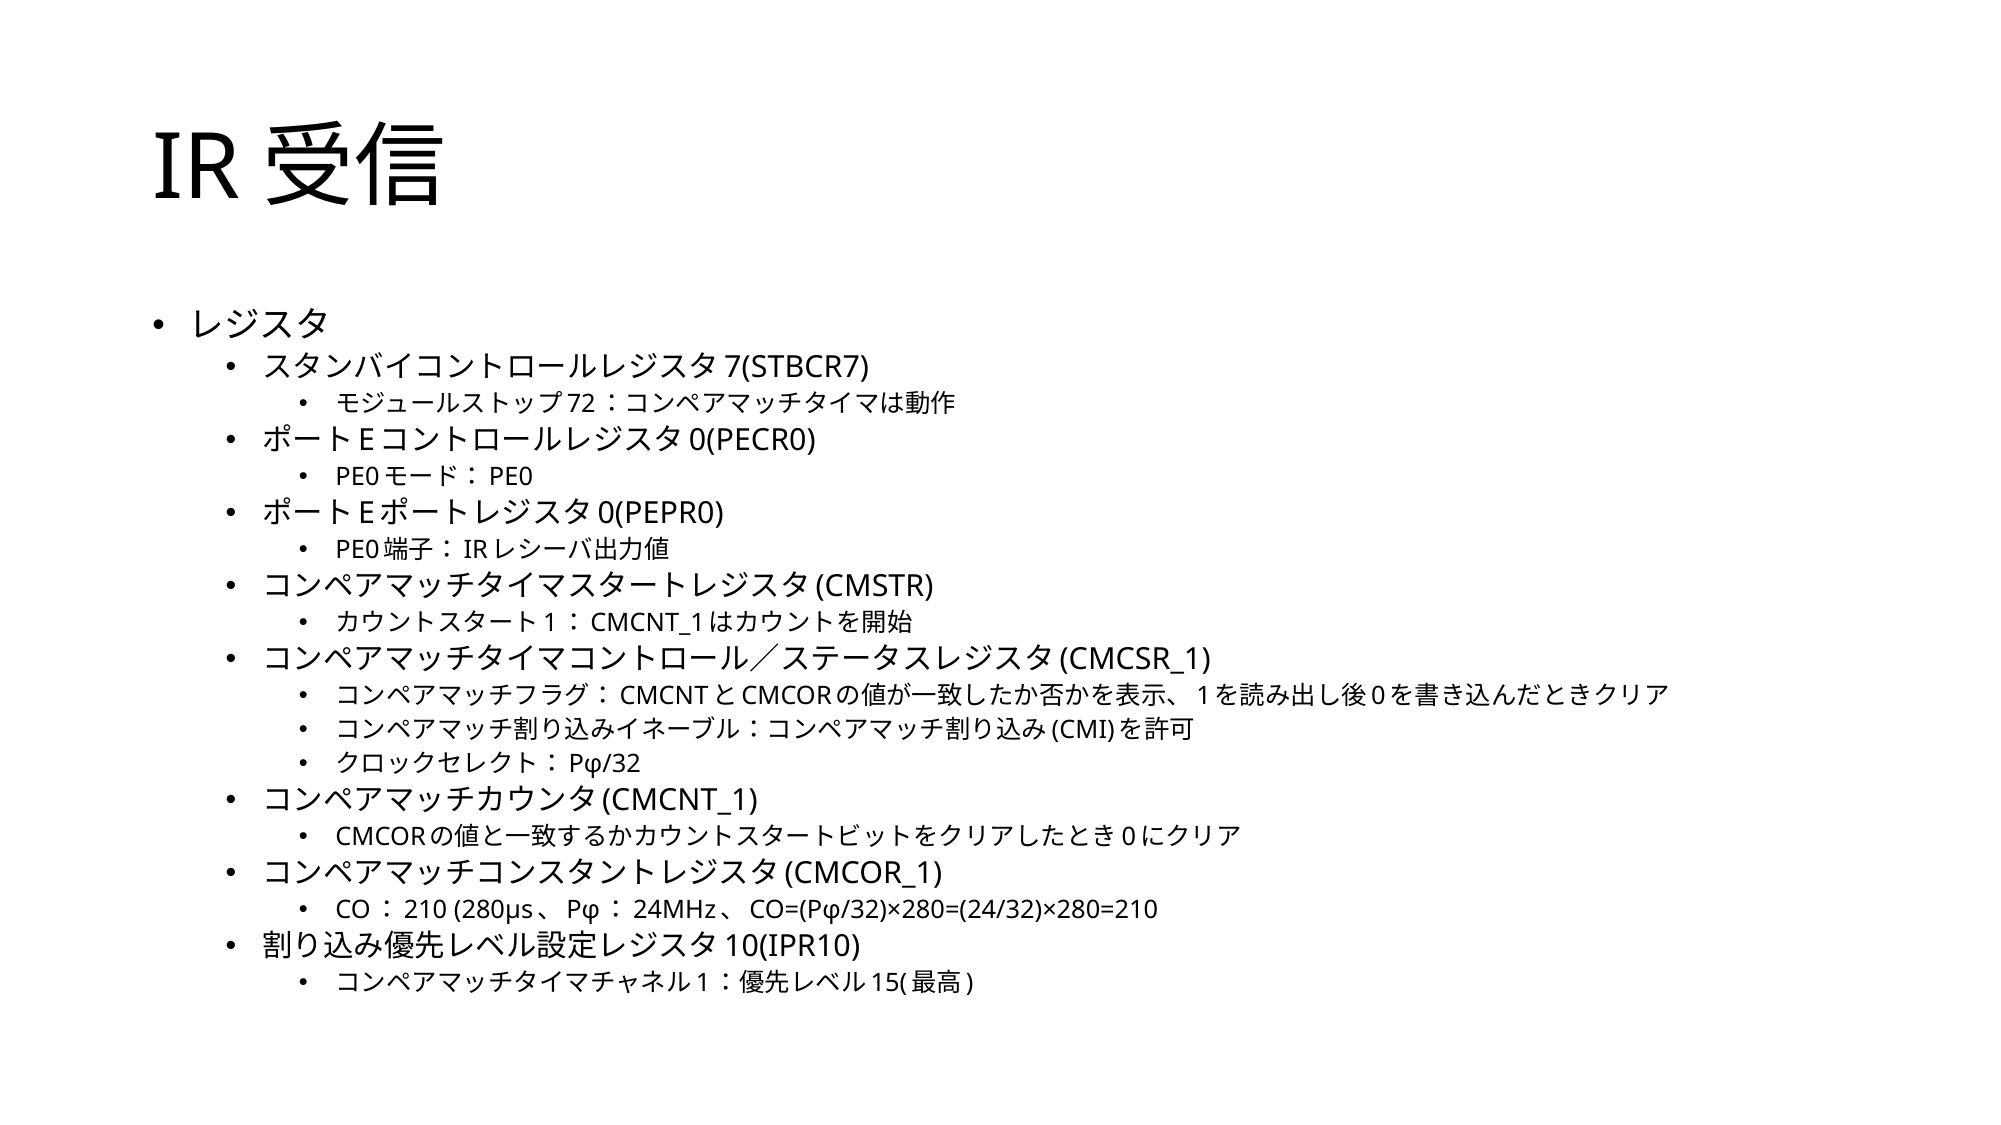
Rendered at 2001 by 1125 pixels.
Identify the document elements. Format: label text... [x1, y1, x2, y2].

title IR受信 [137, 59, 1863, 278]
list レジスタ スタンバイコントロールレジスタ7(STBCR7) モジュールストップ72：コンペアマッチタイマは動作 ポートEコントロールレジスタ0(PECR0) PE0モード：PE0 ポートEポートレジスタ0(PEPR0) PE0端子：IRレシーバ出力値 コンペアマッチタイマスタートレジスタ(CMSTR) カウントスタート1：CMCNT_1はカウントを開始 コンペアマッチタイマコントロール／ステータスレジスタ(CMCSR_1) コンペアマッチフラグ：CMCNTとCMCORの値が一致したか否かを表示、1を読み出し後0を書き込んだときクリア コンペアマッチ割り込みイネーブル：コンペアマッチ割り込み(CMI)を許可 クロックセレクト：Pφ/32 コンペアマッチカウンタ(CMCNT_1) CMCORの値と一致するかカウントスタートビットをクリアしたとき0にクリア コンペアマッチコンスタントレジスタ(CMCOR_1) CO：210 (280μs、Pφ：24MHz、CO=(Pφ/32)×280=(24/32)×280=210 割り込み優先レベル設定レジスタ10(IPR10) コンペアマッチタイマチャネル1：優先レベル15(最高) [137, 299, 1863, 1014]
